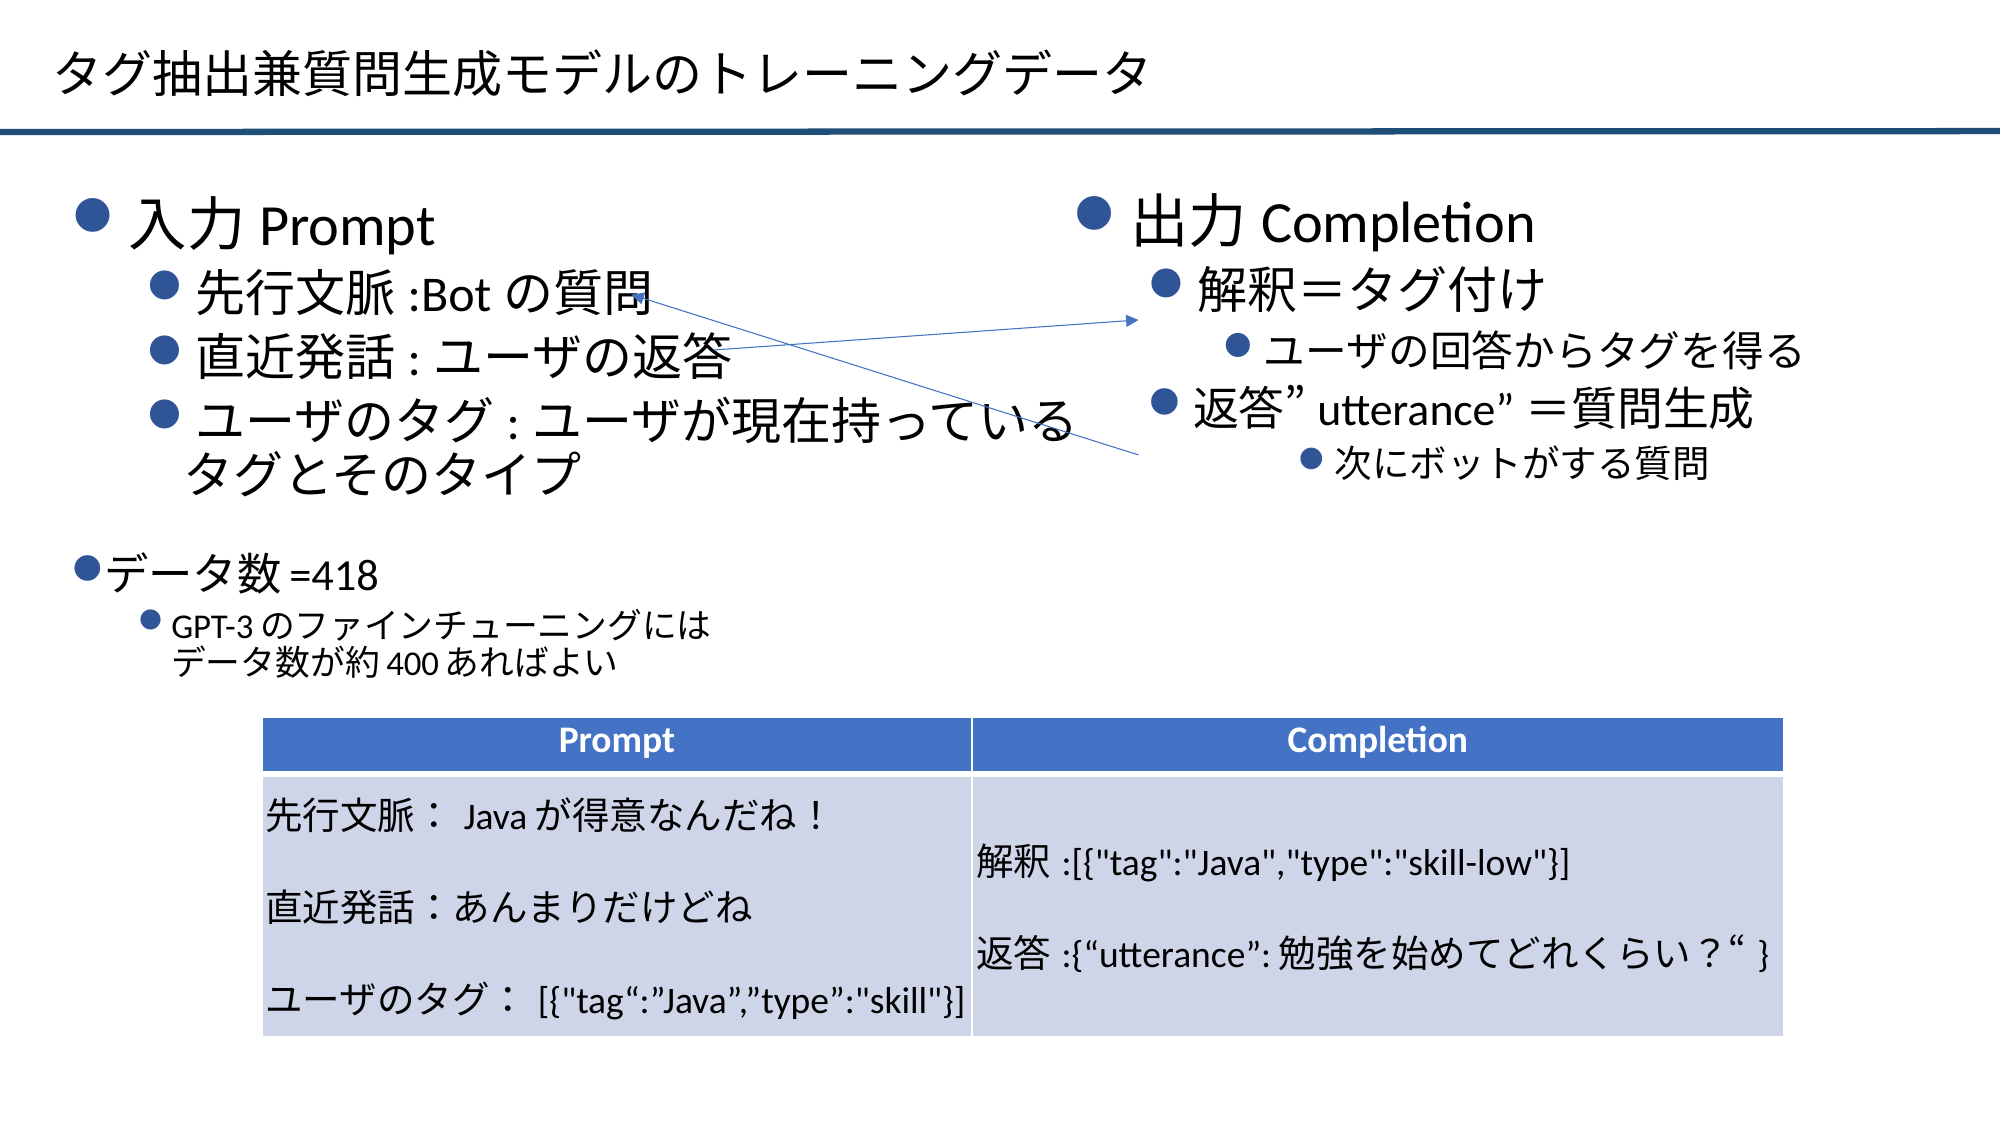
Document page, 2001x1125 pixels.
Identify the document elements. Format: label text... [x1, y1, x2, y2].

text_box データ数=418 GPT-3のファインチューニングには データ数が約400あればよい [55, 544, 1174, 692]
text_box 入力Prompt 先行文脈:Botの質問 直近発話:ユーザの返答 ユーザのタグ:ユーザが現在持っている タグとそのタイプ [55, 187, 1057, 543]
text_box 出力Completion 解釈＝タグ付け ユーザの回答からタグを得る 返答”utterance”＝質問生成 次にボットがする質問 [1057, 184, 2000, 725]
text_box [631, 294, 1139, 455]
title タグ抽出兼質問生成モデルのトレーニングデータ [37, 22, 1763, 132]
table_header Completion [973, 718, 1783, 771]
table_cell 解釈:[{"tag":"Java","type":"skill-low"}] 返答:{“utterance”:勉強を始めてどれくらい？“} [973, 777, 1783, 1036]
table_cell 先行文脈：Javaが得意なんだね！ 直近発話：あんまりだけどね ユーザのタグ：[{"tag“:”Java”,”type”:"skill"}] [263, 777, 971, 1036]
table_header Prompt [263, 718, 971, 771]
